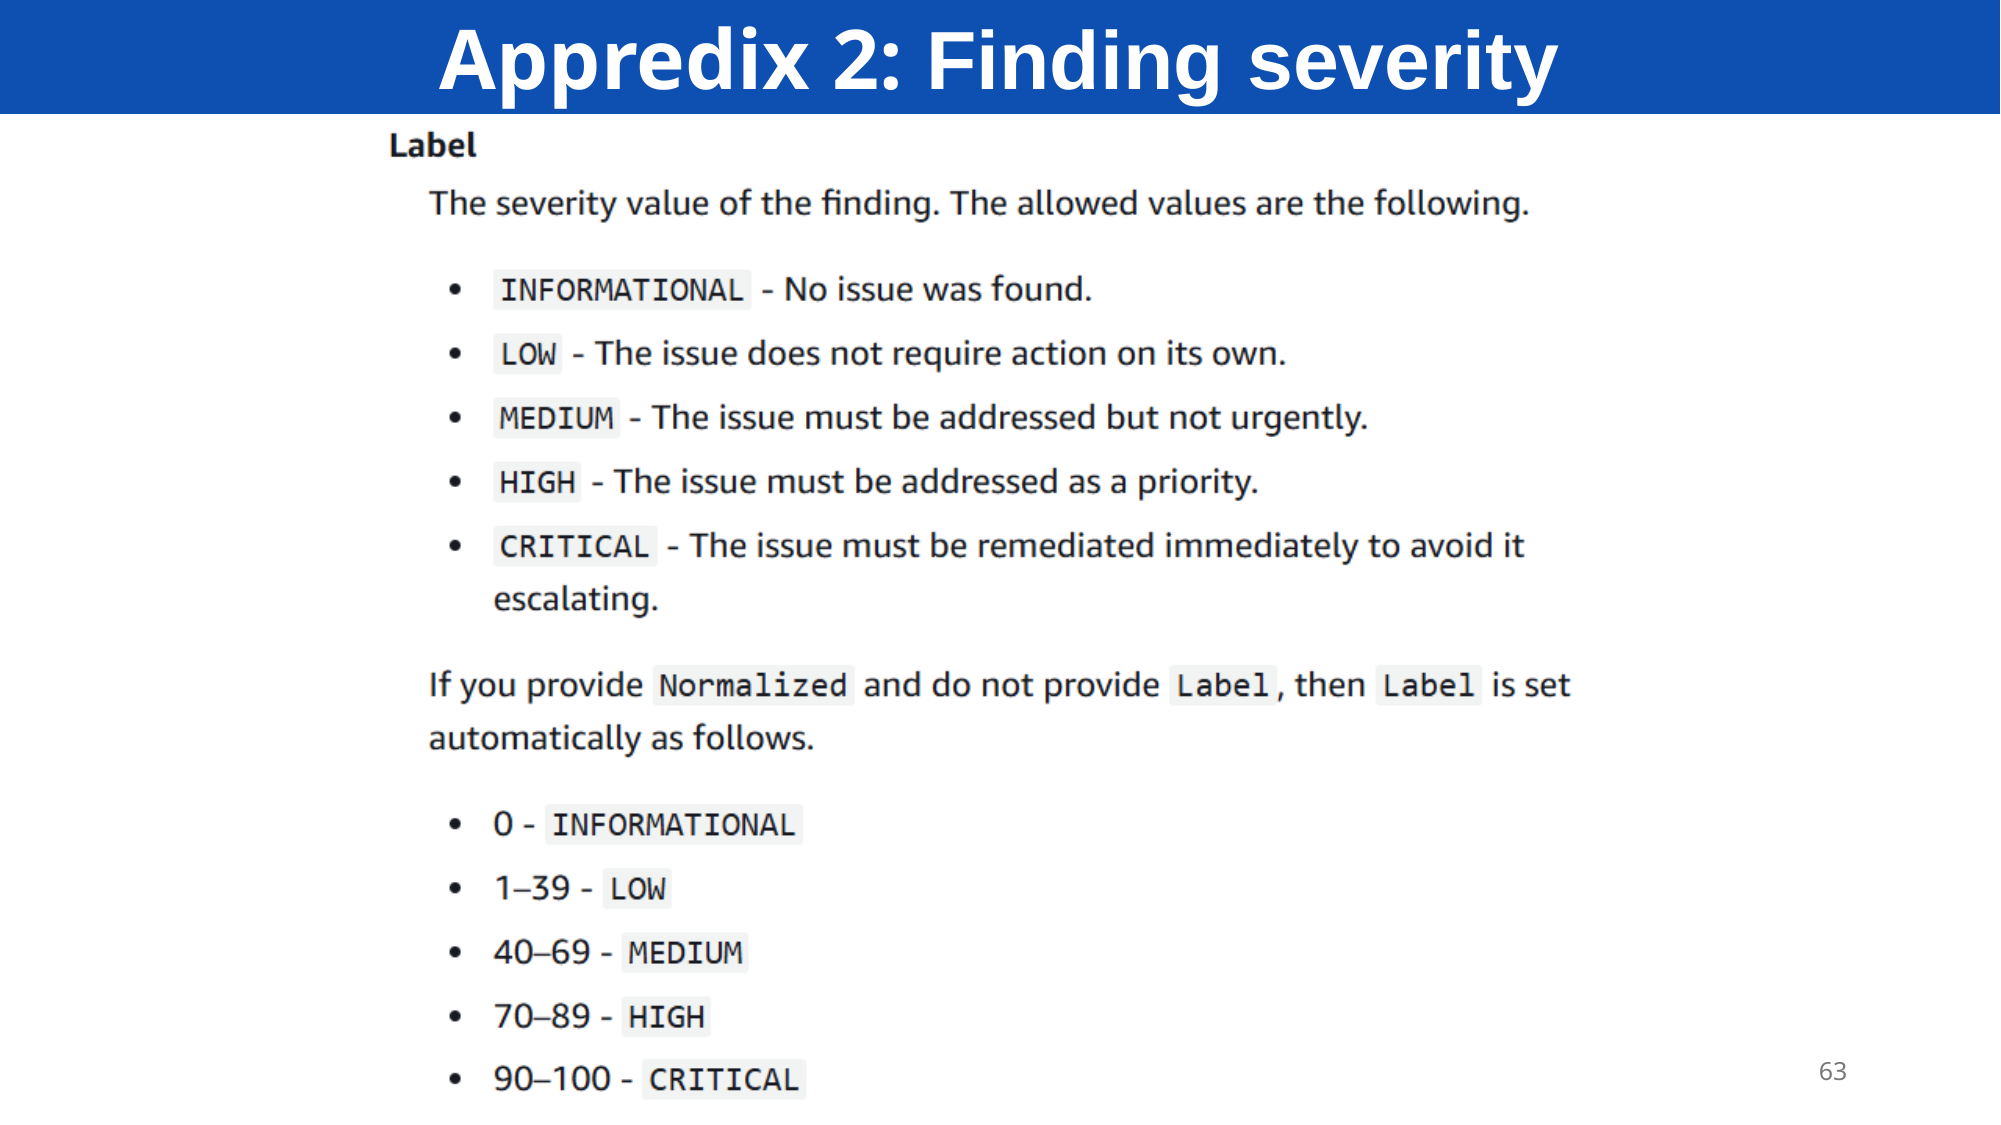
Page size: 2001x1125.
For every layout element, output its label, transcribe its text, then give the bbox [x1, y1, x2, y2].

picture [367, 92, 1606, 1103]
slide_number 63 [1606, 1042, 1863, 1103]
text_box Appredix 2: Finding severity [0, 0, 2000, 114]
